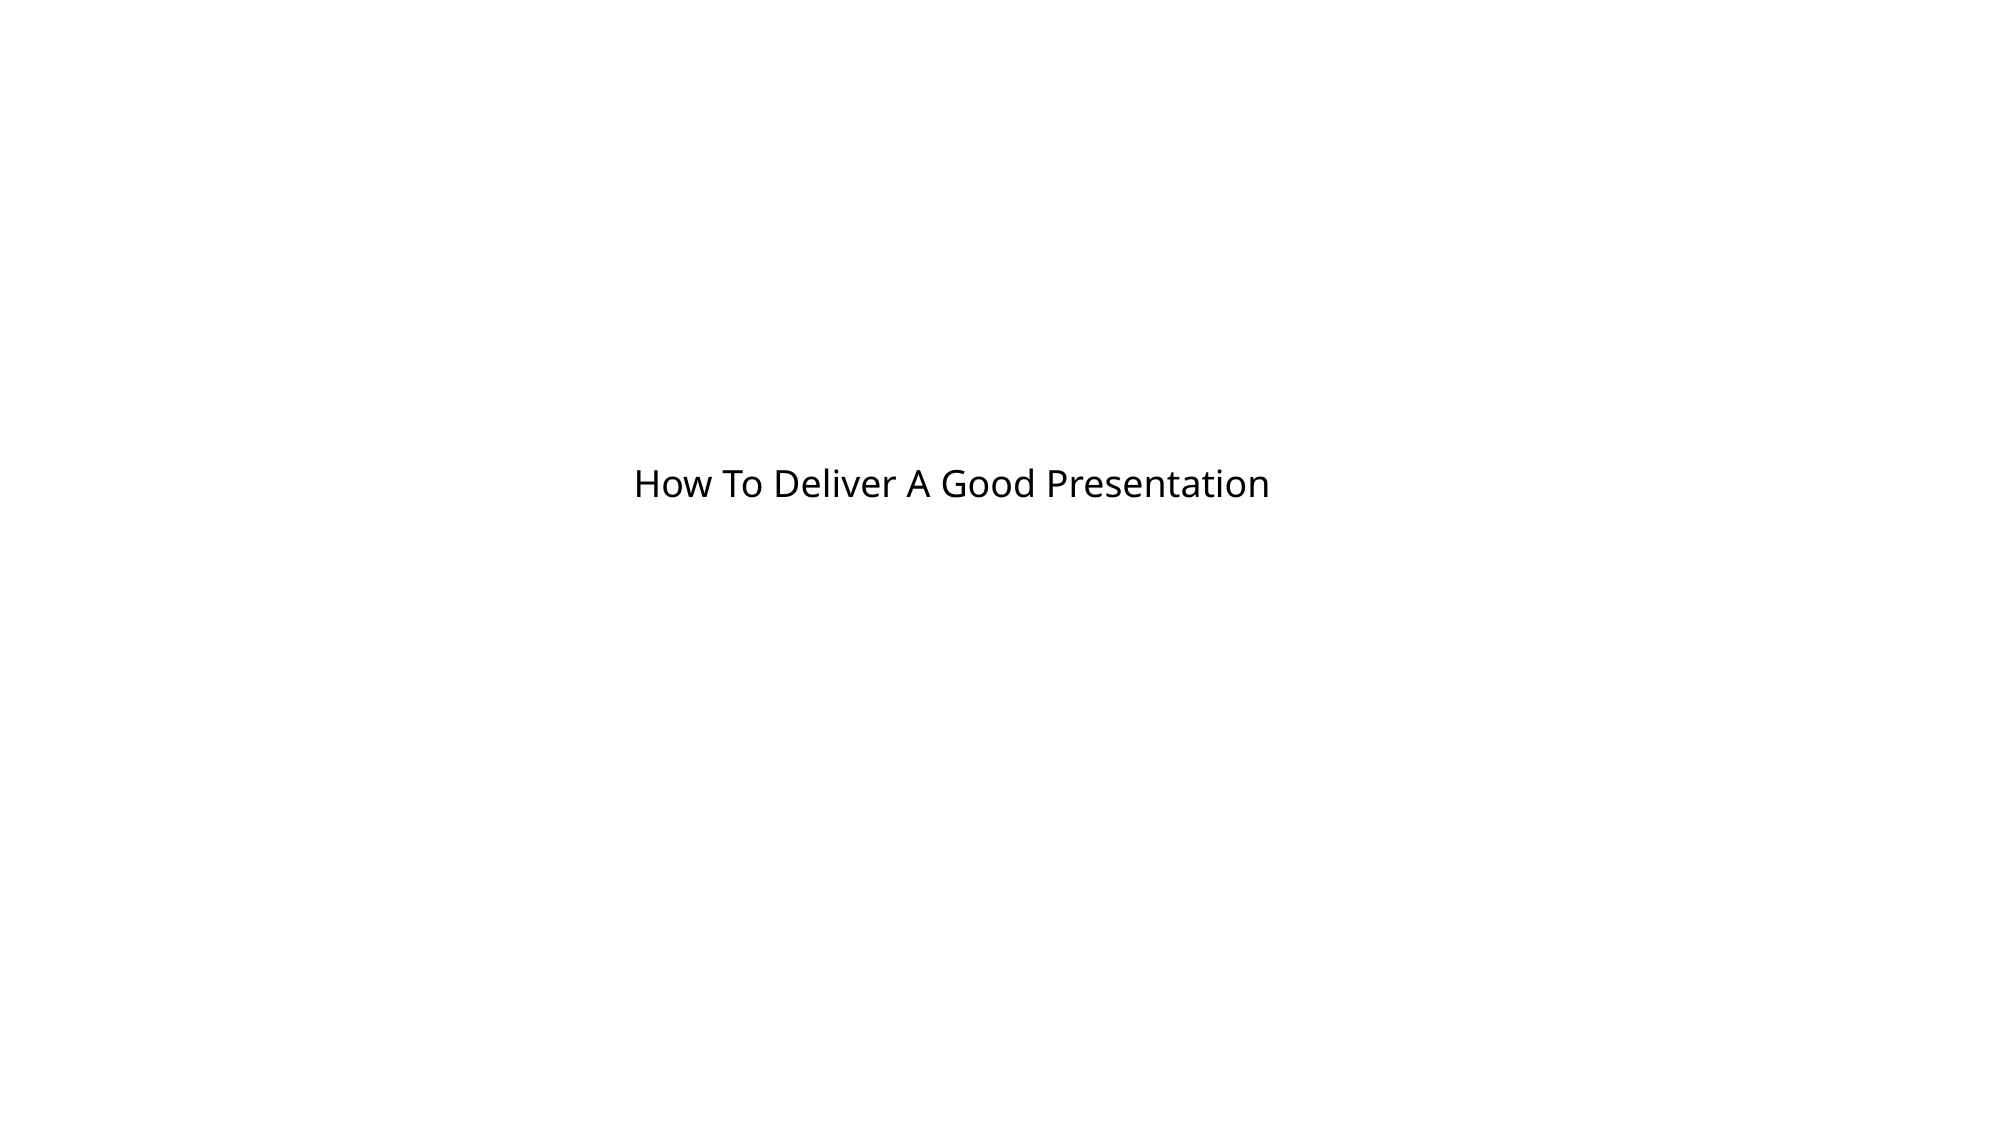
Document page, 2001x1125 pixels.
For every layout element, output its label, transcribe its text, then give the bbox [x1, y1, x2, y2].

text_box How To Deliver A Good Presentation [618, 452, 1671, 513]
